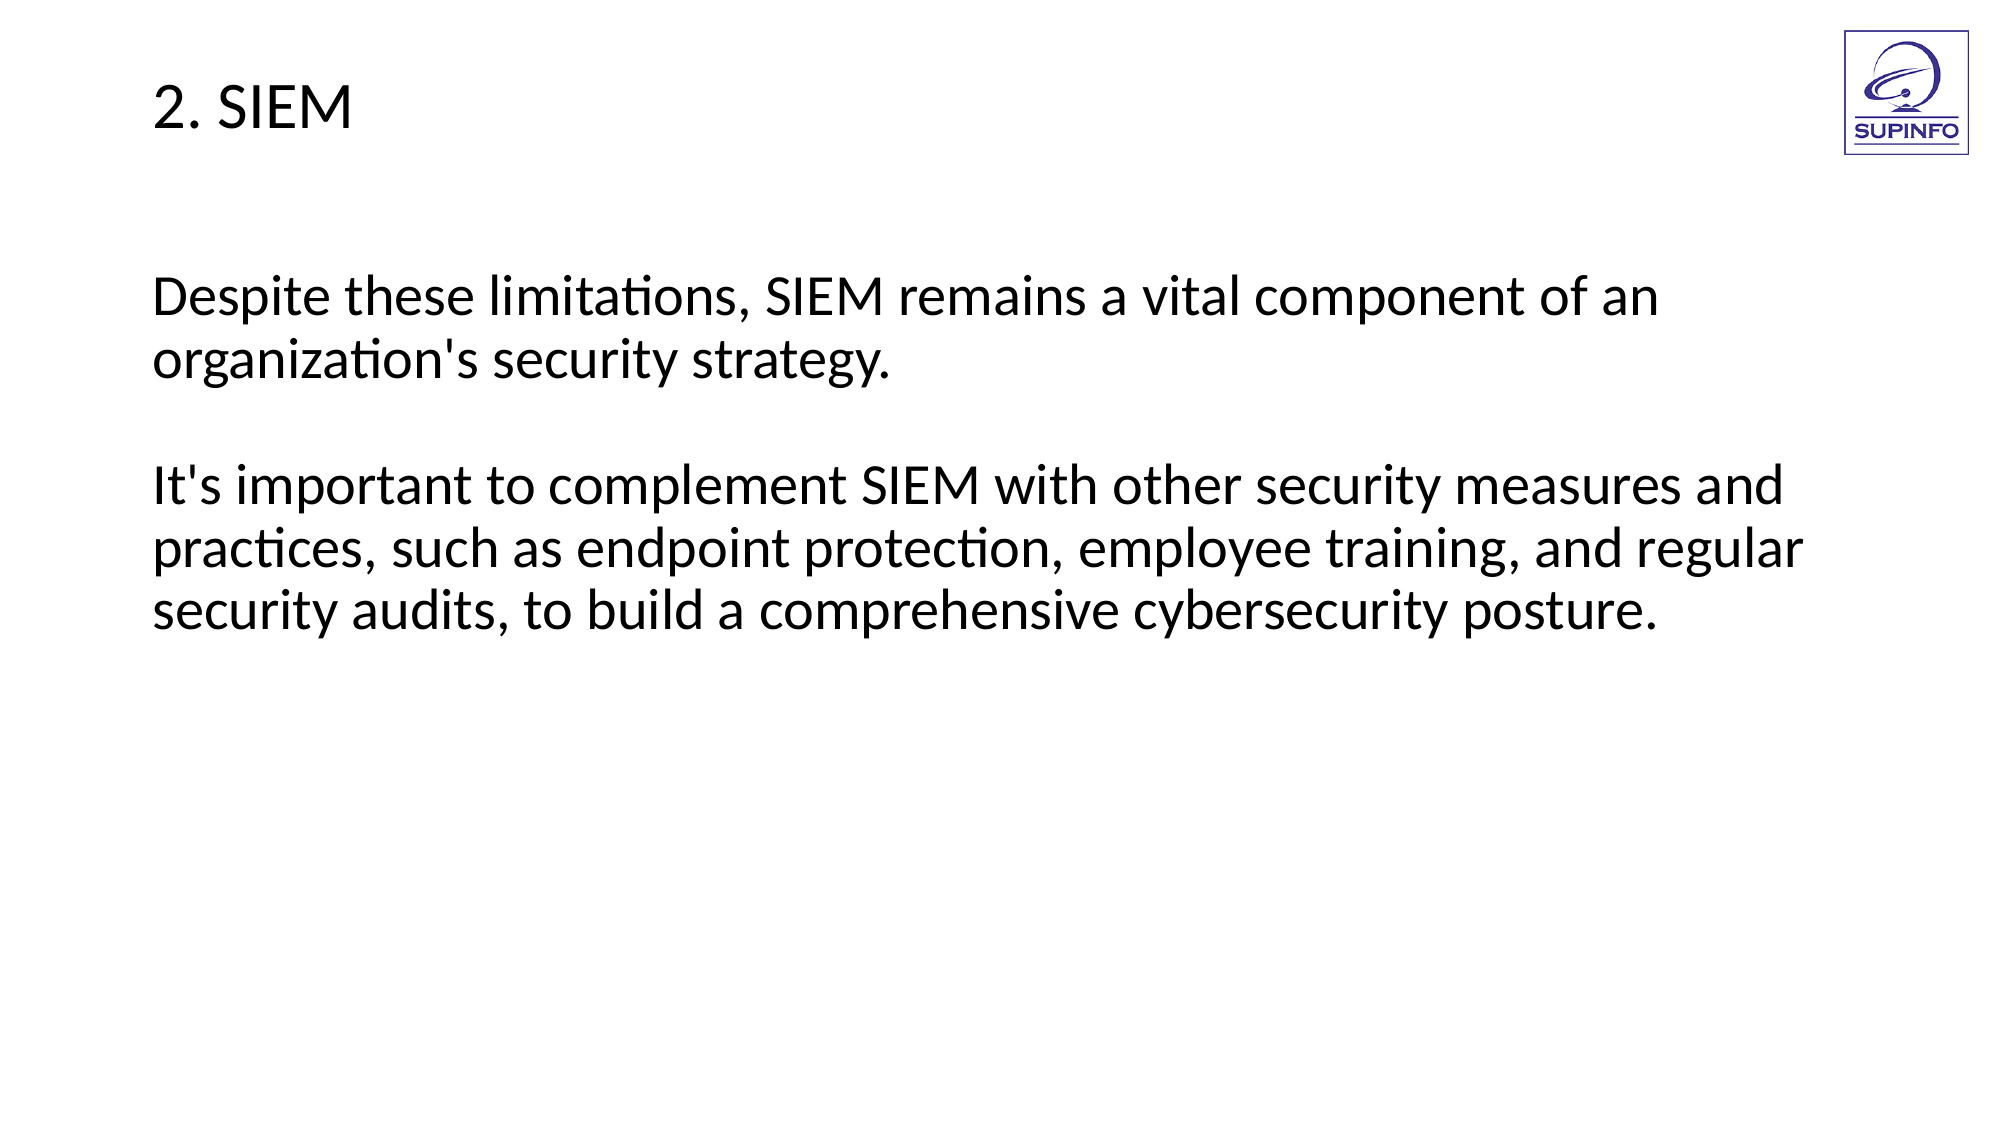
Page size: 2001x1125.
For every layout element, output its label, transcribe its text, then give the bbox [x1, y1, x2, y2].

list 2. SIEM [137, 63, 1862, 157]
list Despite these limitations, SIEM remains a vital component of an organization's security strategy. It's important to complement SIEM with other security measures and practices, such as endpoint protection, employee training, and regular security audits, to build a comprehensive cybersecurity posture. [137, 257, 1863, 1014]
picture [1844, 30, 1969, 155]
